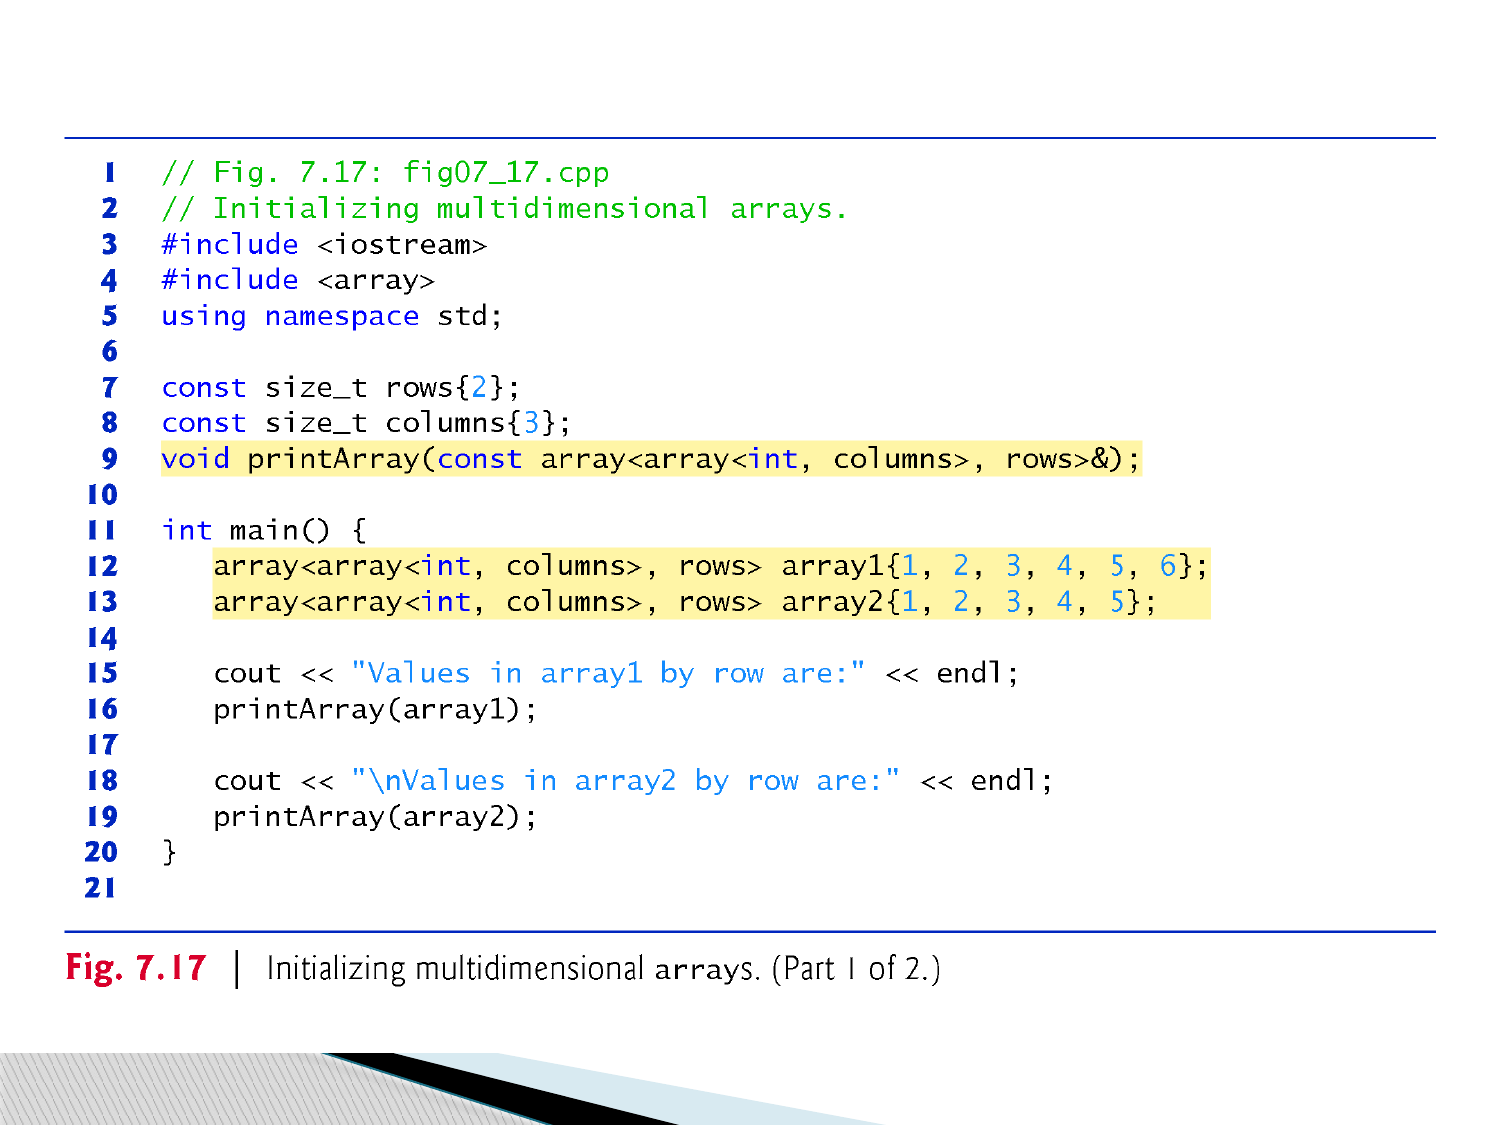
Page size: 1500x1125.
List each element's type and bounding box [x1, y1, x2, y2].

picture [0, 72, 1500, 1053]
